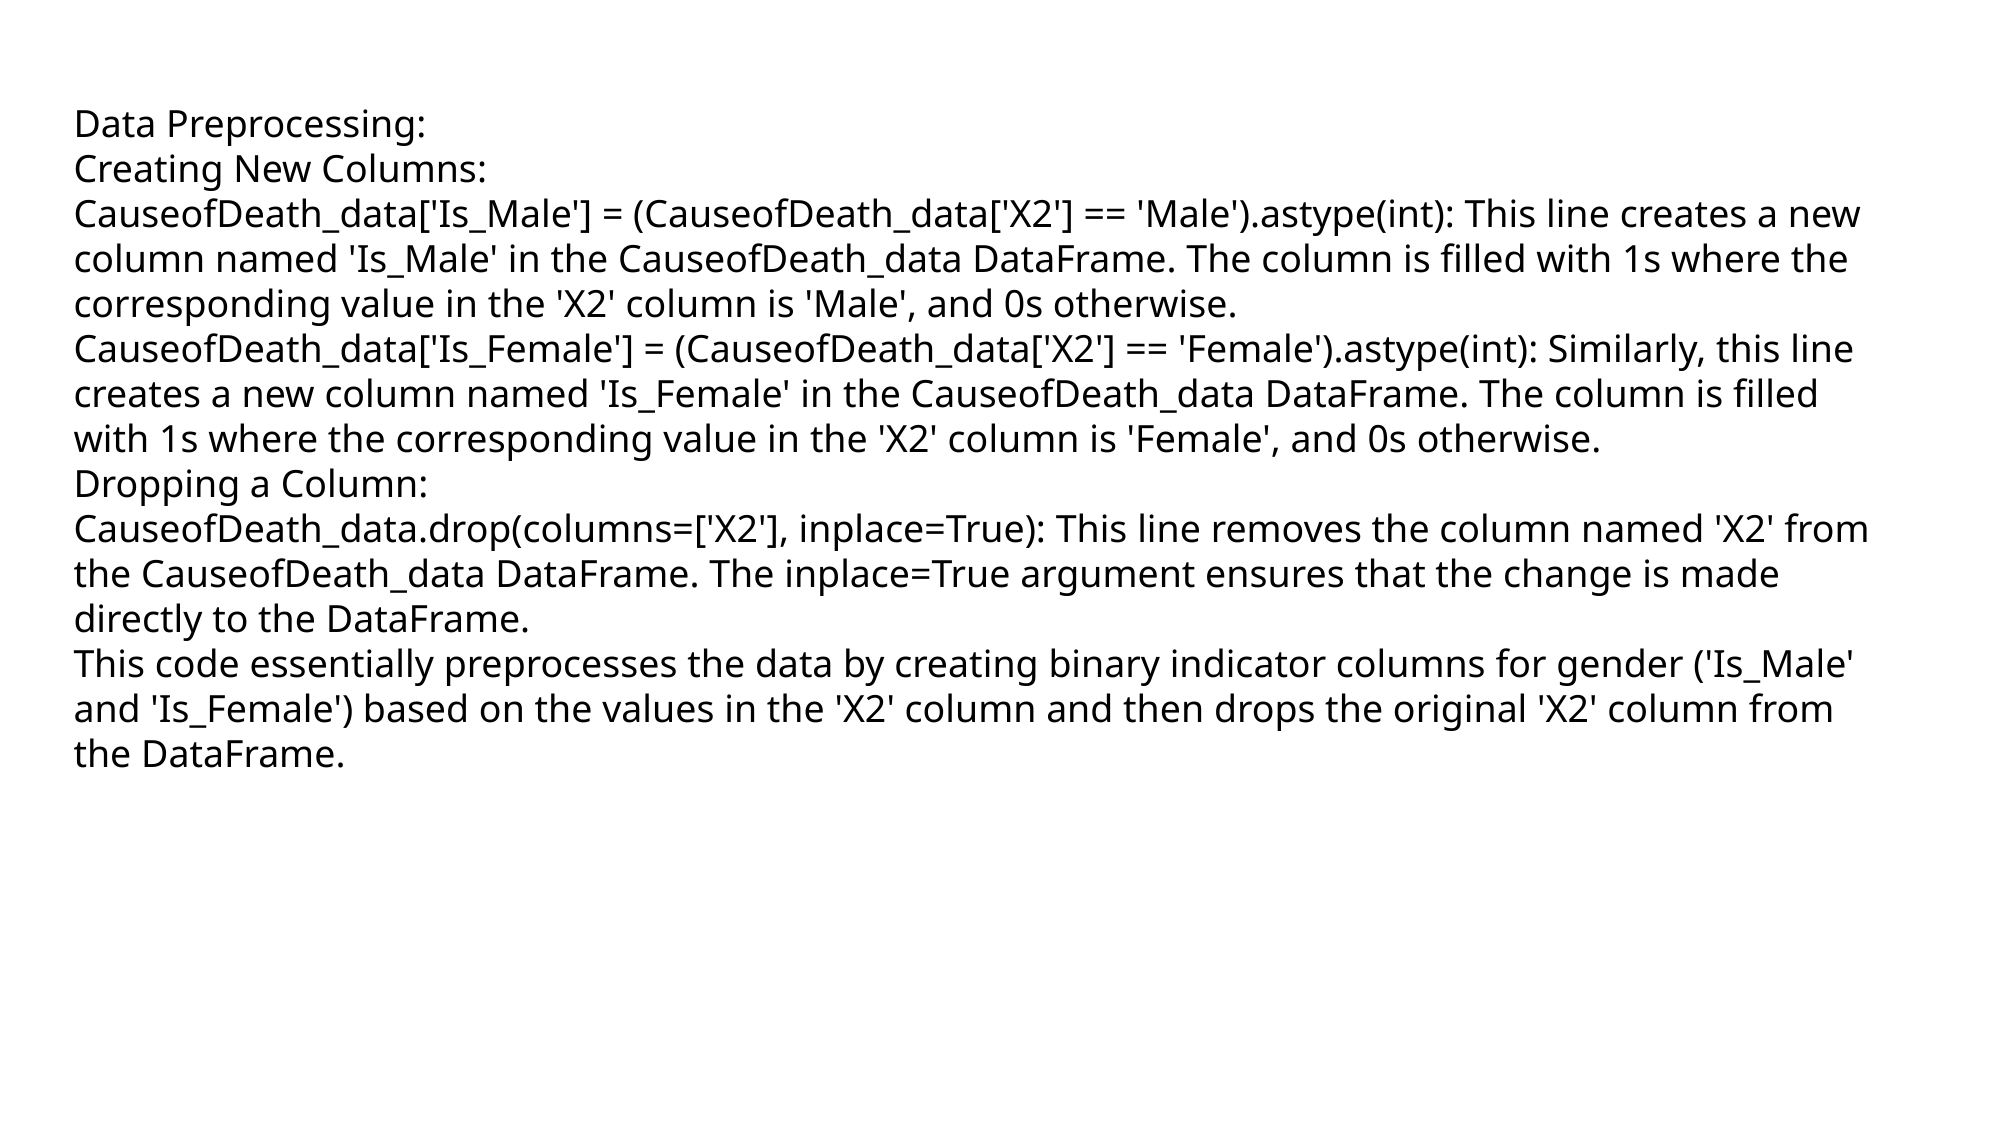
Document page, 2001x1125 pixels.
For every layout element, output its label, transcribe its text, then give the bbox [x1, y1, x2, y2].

text_box Data Preprocessing: Creating New Columns: CauseofDeath_data['Is_Male'] = (CauseofDeath_data['X2'] == 'Male').astype(int): This line creates a new column named 'Is_Male' in the CauseofDeath_data DataFrame. The column is filled with 1s where the corresponding value in the 'X2' column is 'Male', and 0s otherwise. CauseofDeath_data['Is_Female'] = (CauseofDeath_data['X2'] == 'Female').astype(int): Similarly, this line creates a new column named 'Is_Female' in the CauseofDeath_data DataFrame. The column is filled with 1s where the corresponding value in the 'X2' column is 'Female', and 0s otherwise. Dropping a Column: CauseofDeath_data.drop(columns=['X2'], inplace=True): This line removes the column named 'X2' from the CauseofDeath_data DataFrame. The inplace=True argument ensures that the change is made directly to the DataFrame. This code essentially preprocesses the data by creating binary indicator columns for gender ('Is_Male' and 'Is_Female') based on the values in the 'X2' column and then drops the original 'X2' column from the DataFrame. [58, 92, 1897, 783]
